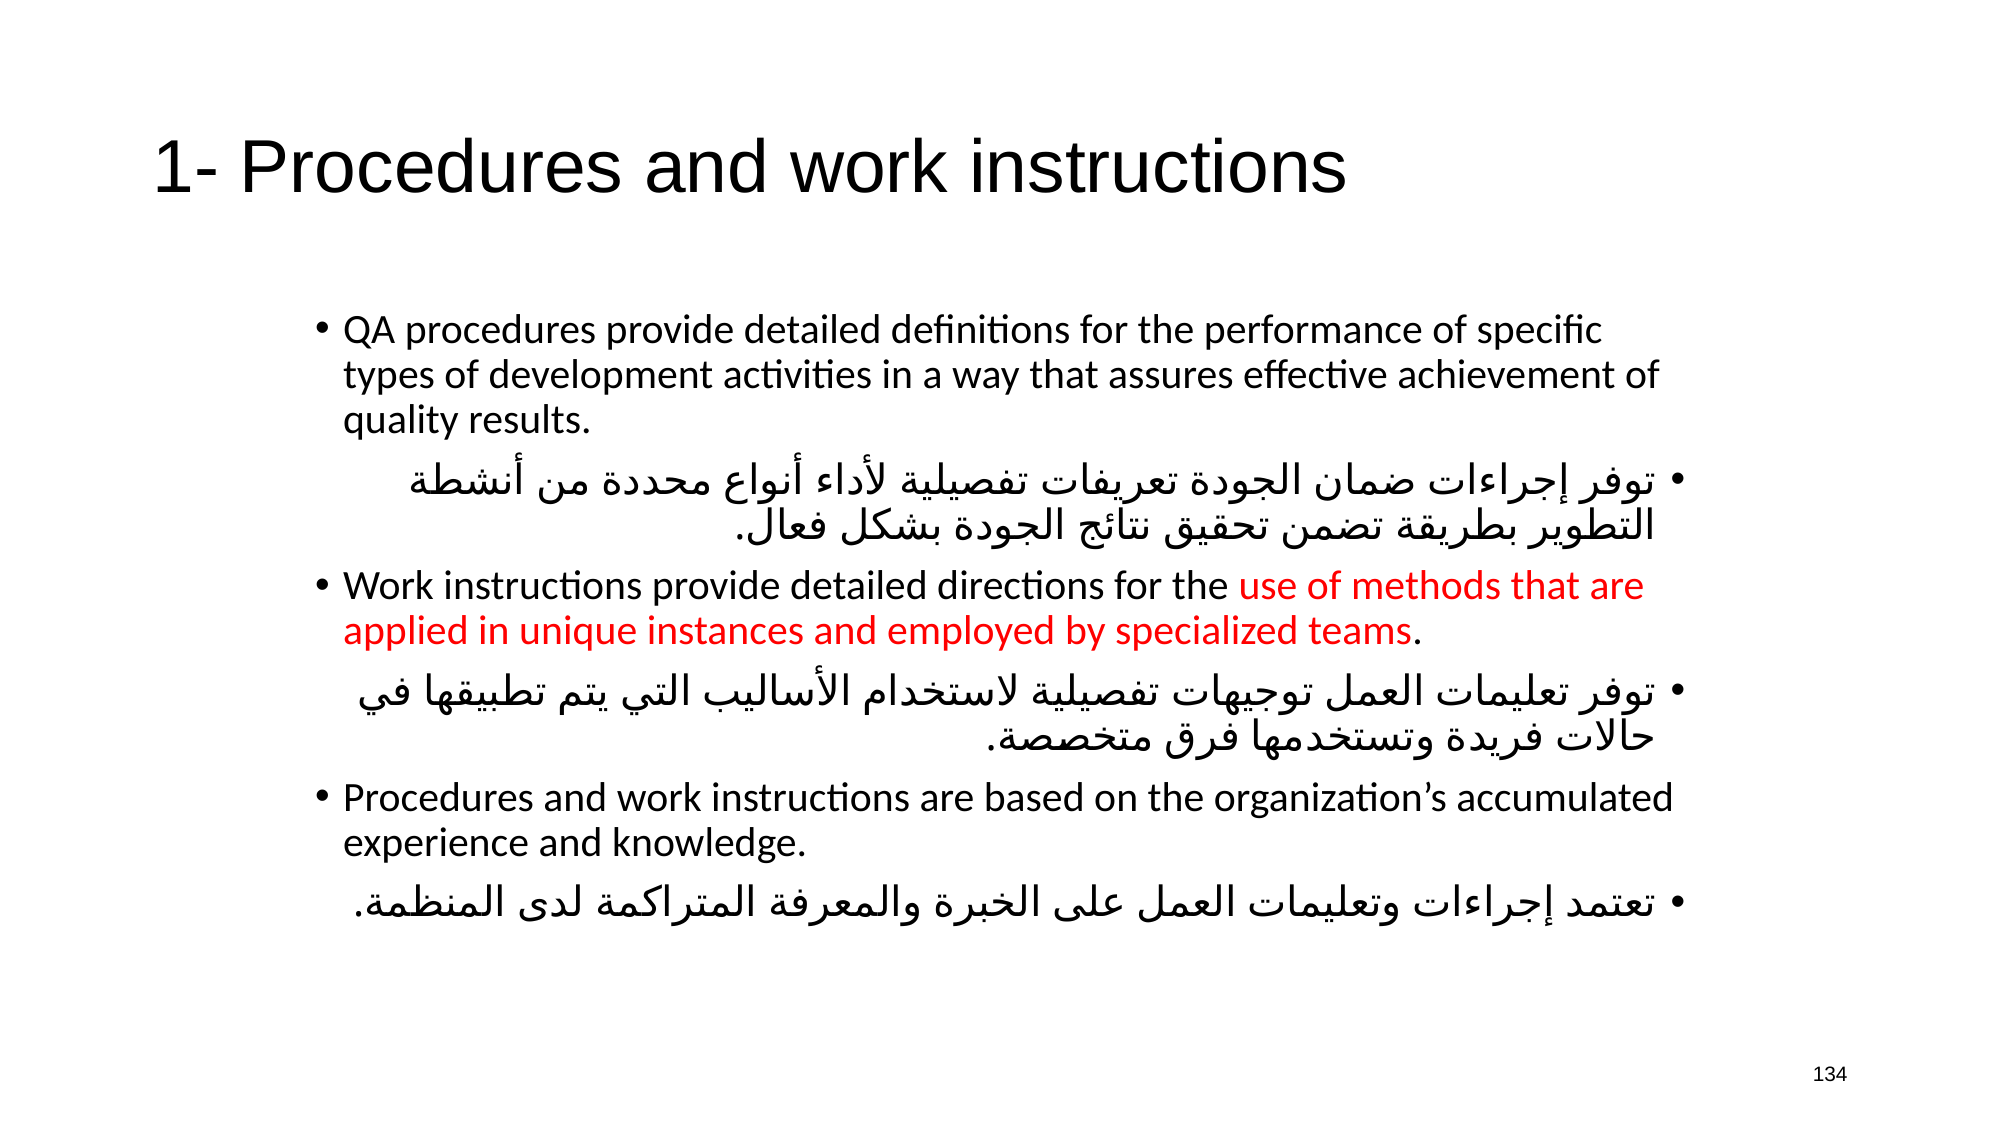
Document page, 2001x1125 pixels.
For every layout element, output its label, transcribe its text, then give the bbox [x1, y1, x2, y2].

list QA procedures provide detailed definitions for the performance of specific types of development activities in a way that assures effective achievement of quality results. توفر إجراءات ضمان الجودة تعريفات تفصيلية لأداء أنواع محددة من أنشطة التطوير بطريقة تضمن تحقيق نتائج الجودة بشكل فعال. Work instructions provide detailed directions for the use of methods that are applied in unique instances and employed by specialized teams. توفر تعليمات العمل توجيهات تفصيلية لاستخدام الأساليب التي يتم تطبيقها في حالات فريدة وتستخدمها فرق متخصصة. Procedures and work instructions are based on the organization’s accumulated experience and knowledge. تعتمد إجراءات وتعليمات العمل على الخبرة والمعرفة المتراكمة لدى المنظمة. [300, 299, 1700, 1025]
title 1- Procedures and work instructions [137, 59, 1863, 278]
slide_number 134 [1412, 1042, 1863, 1103]
